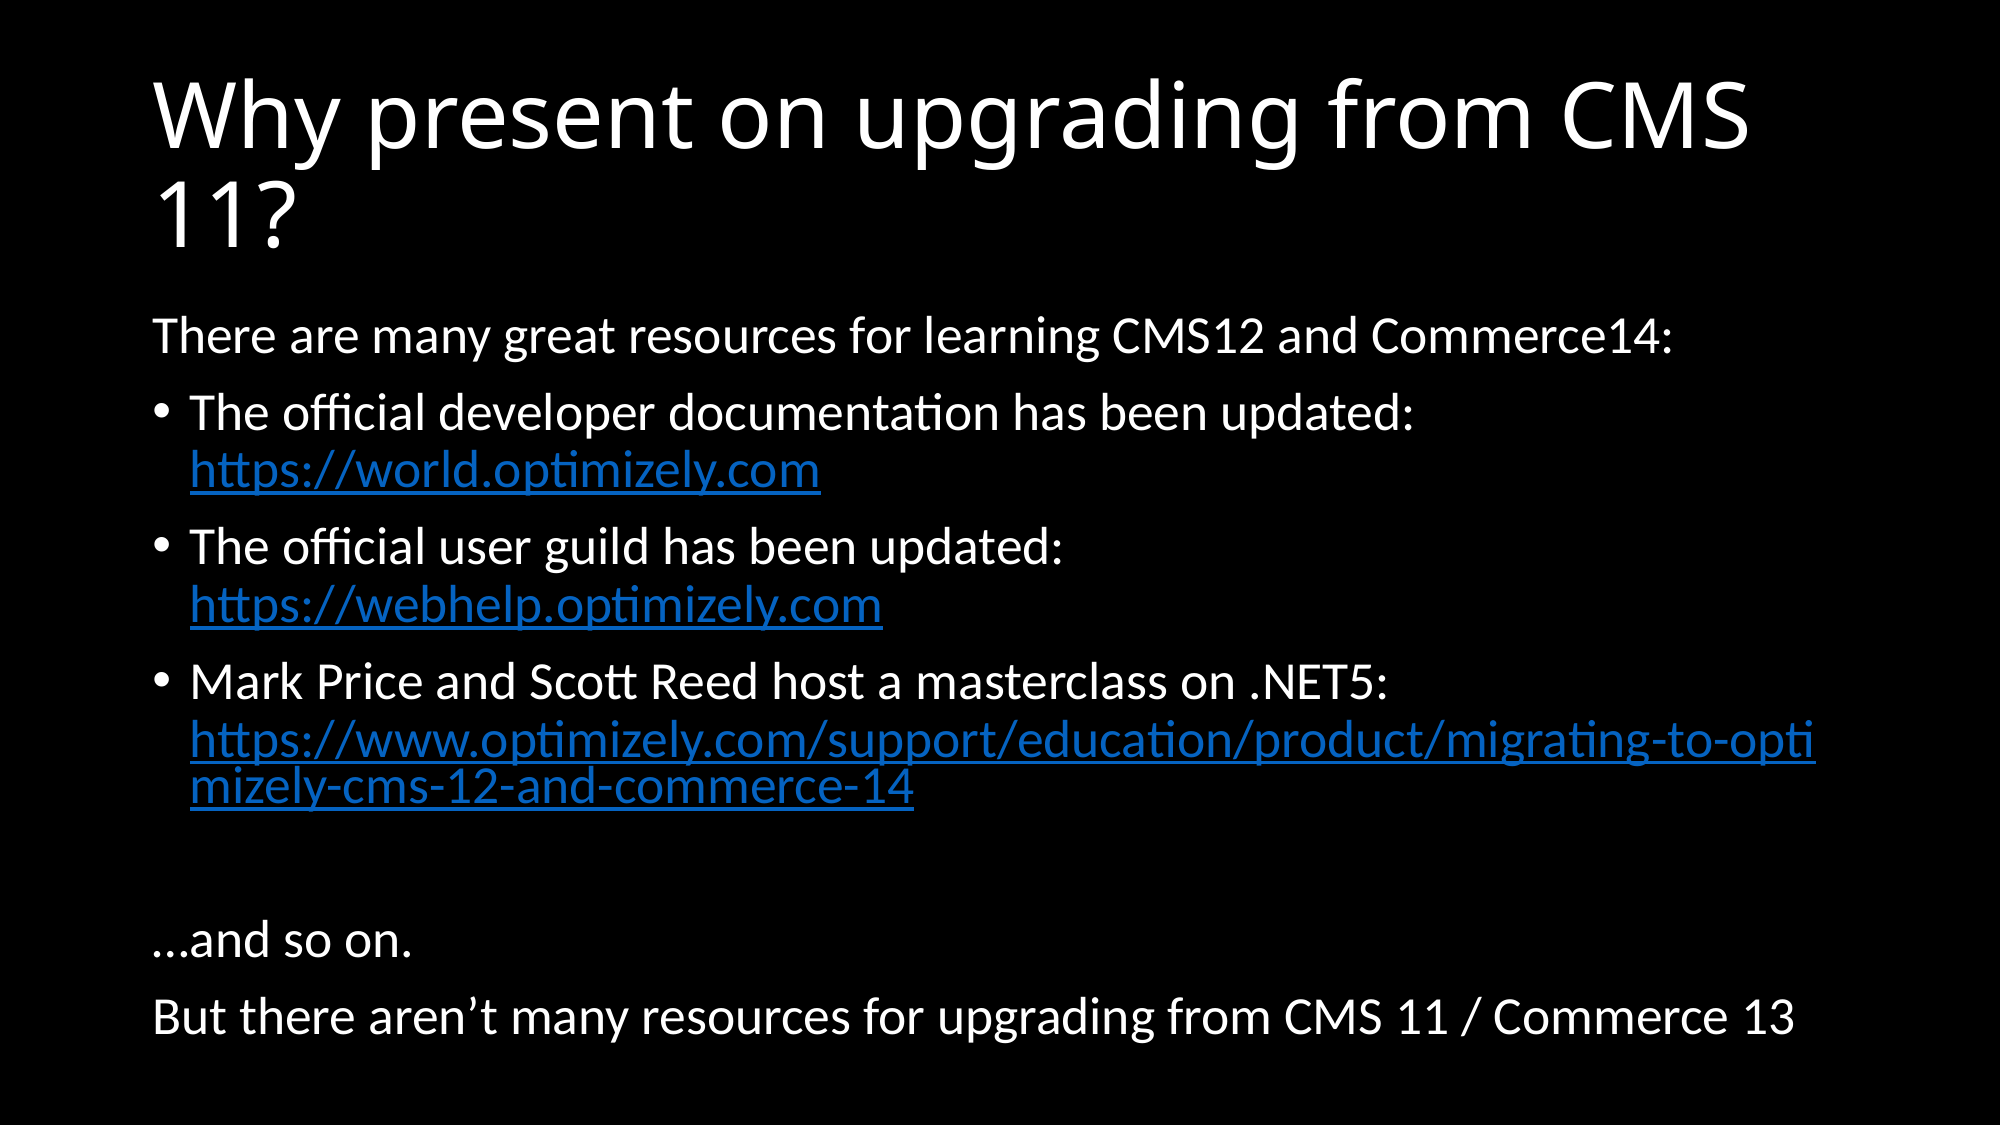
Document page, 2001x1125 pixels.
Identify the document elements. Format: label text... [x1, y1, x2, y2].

title Why present on upgrading from CMS 11? [137, 59, 1863, 278]
list There are many great resources for learning CMS12 and Commerce14: The official developer documentation has been updated: https://world.optimizely.com The official user guild has been updated: https://webhelp.optimizely.com Mark Price and Scott Reed host a masterclass on .NET5: https://www.optimizely.com/support/education/product/migrating-to-optimizely-cms-12-and-commerce-14 …and so on. But there aren’t many resources for upgrading from CMS 11 / Commerce 13 [137, 299, 1863, 1014]
